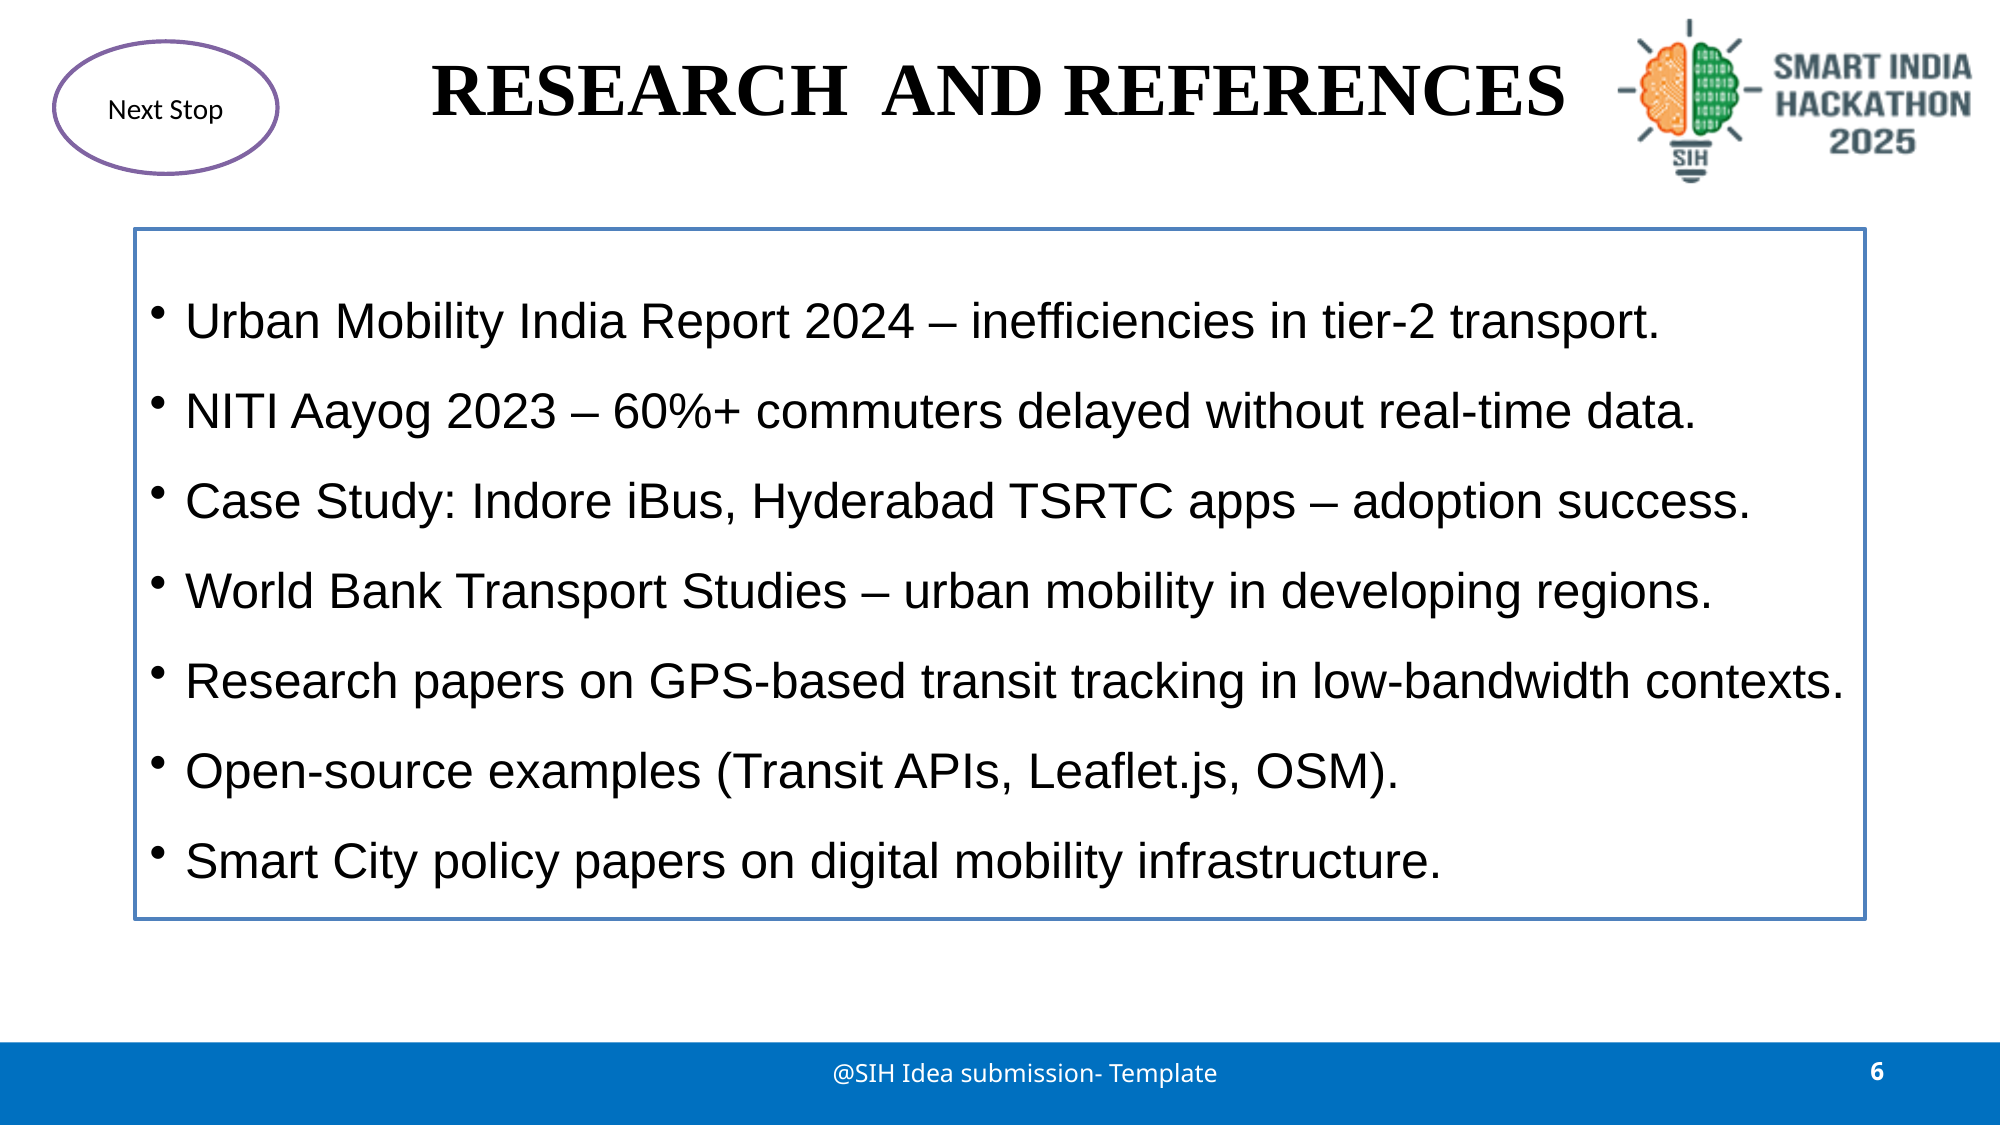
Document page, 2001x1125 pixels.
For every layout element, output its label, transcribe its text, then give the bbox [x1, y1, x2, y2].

picture [1614, 9, 1977, 194]
slide_number 6 [1433, 1042, 1900, 1103]
text_box Urban Mobility India Report 2024 – inefficiencies in tier-2 transport. NITI Aayog 2023 – 60%+ commuters delayed without real-time data. Case Study: Indore iBus, Hyderabad TSRTC apps – adoption success. World Bank Transport Studies – urban mobility in developing regions. Research papers on GPS-based transit tracking in low-bandwidth contexts. Open-source examples (Transit APIs, Leaflet.js, OSM). Smart City policy papers on digital mobility infrastructure. [133, 227, 1867, 921]
text_box [0, 1042, 2000, 1125]
title RESEARCH AND REFERENCES [99, 0, 1901, 180]
footer @SIH Idea submission- Template [762, 1042, 1289, 1103]
text_box Next Stop [52, 39, 280, 176]
